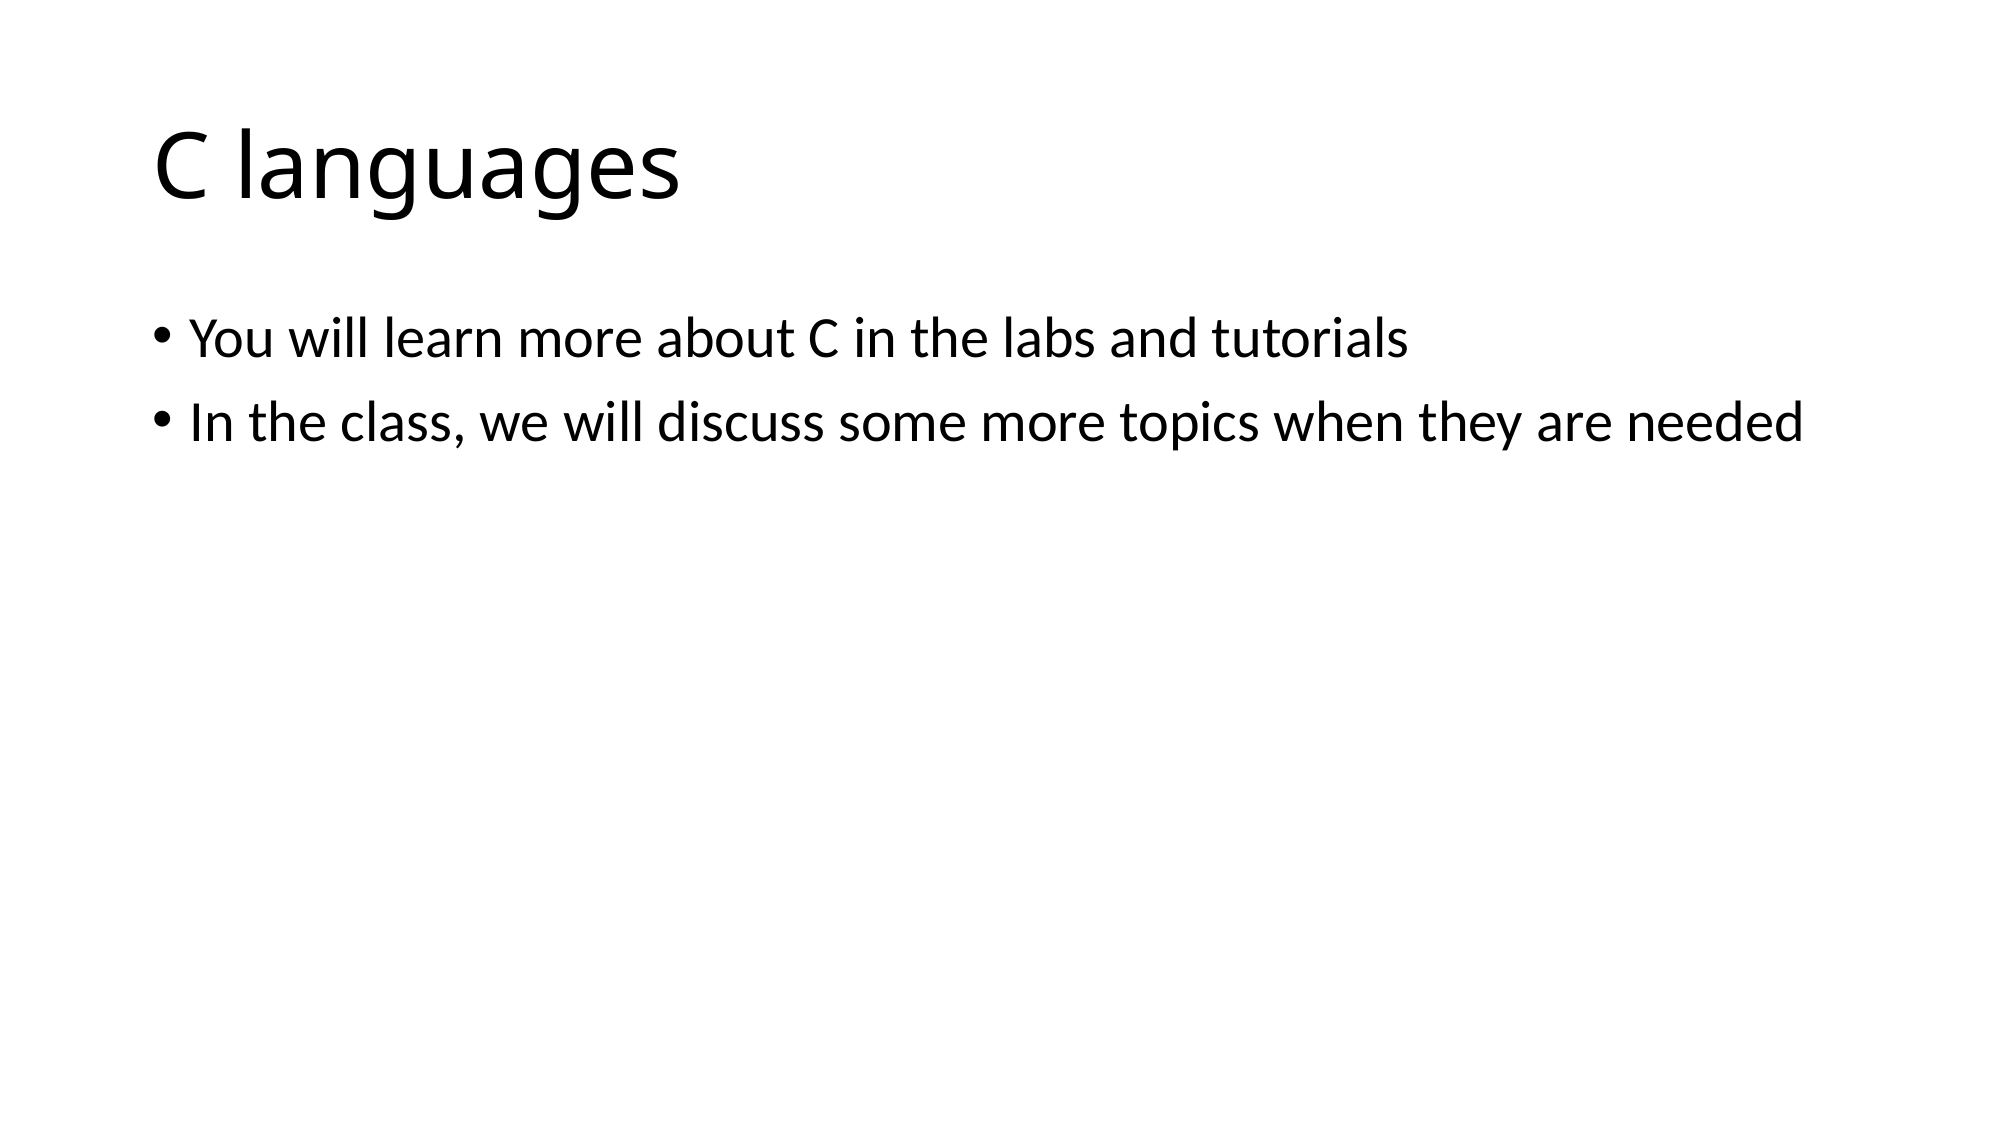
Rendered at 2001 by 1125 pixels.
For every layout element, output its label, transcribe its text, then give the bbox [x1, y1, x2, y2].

title C languages [137, 59, 1863, 278]
list You will learn more about C in the labs and tutorials In the class, we will discuss some more topics when they are needed [137, 299, 1863, 1014]
